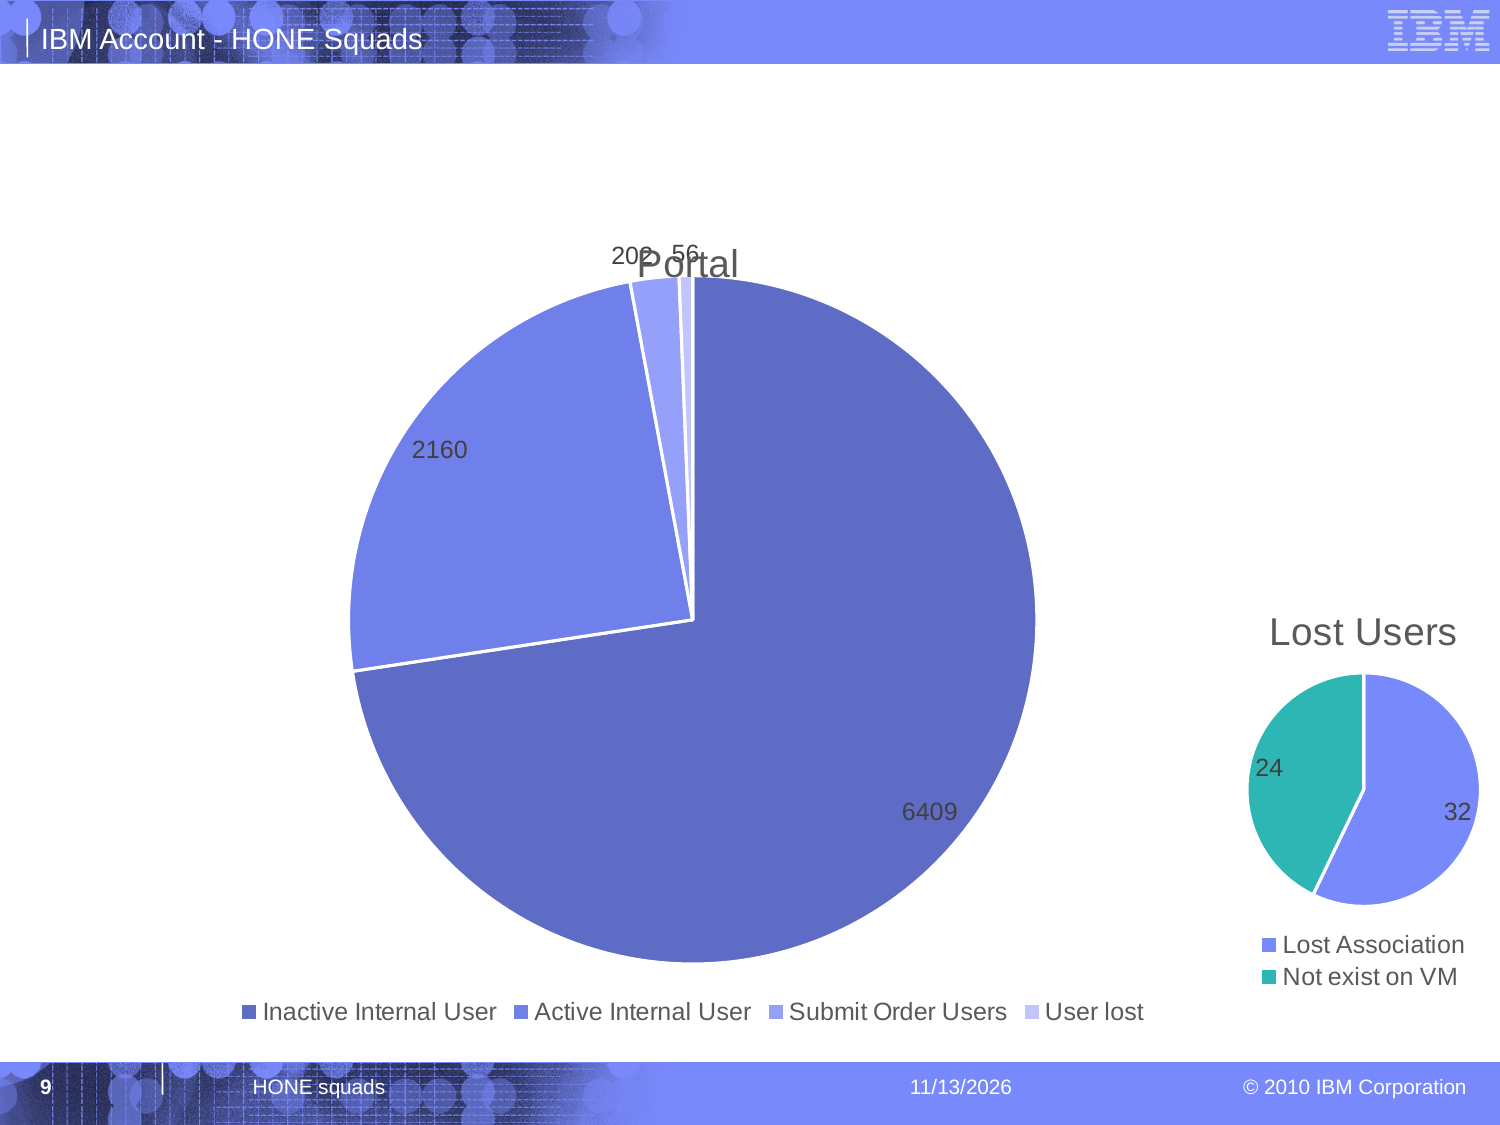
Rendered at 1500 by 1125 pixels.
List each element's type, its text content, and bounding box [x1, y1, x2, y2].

picture [0, 1063, 1500, 1125]
chart [63, 128, 1500, 1032]
footer HONE squads [237, 1066, 864, 1108]
picture [1, 1, 1500, 63]
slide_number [894, 1066, 1215, 1108]
slide_number 9 [25, 1066, 191, 1120]
